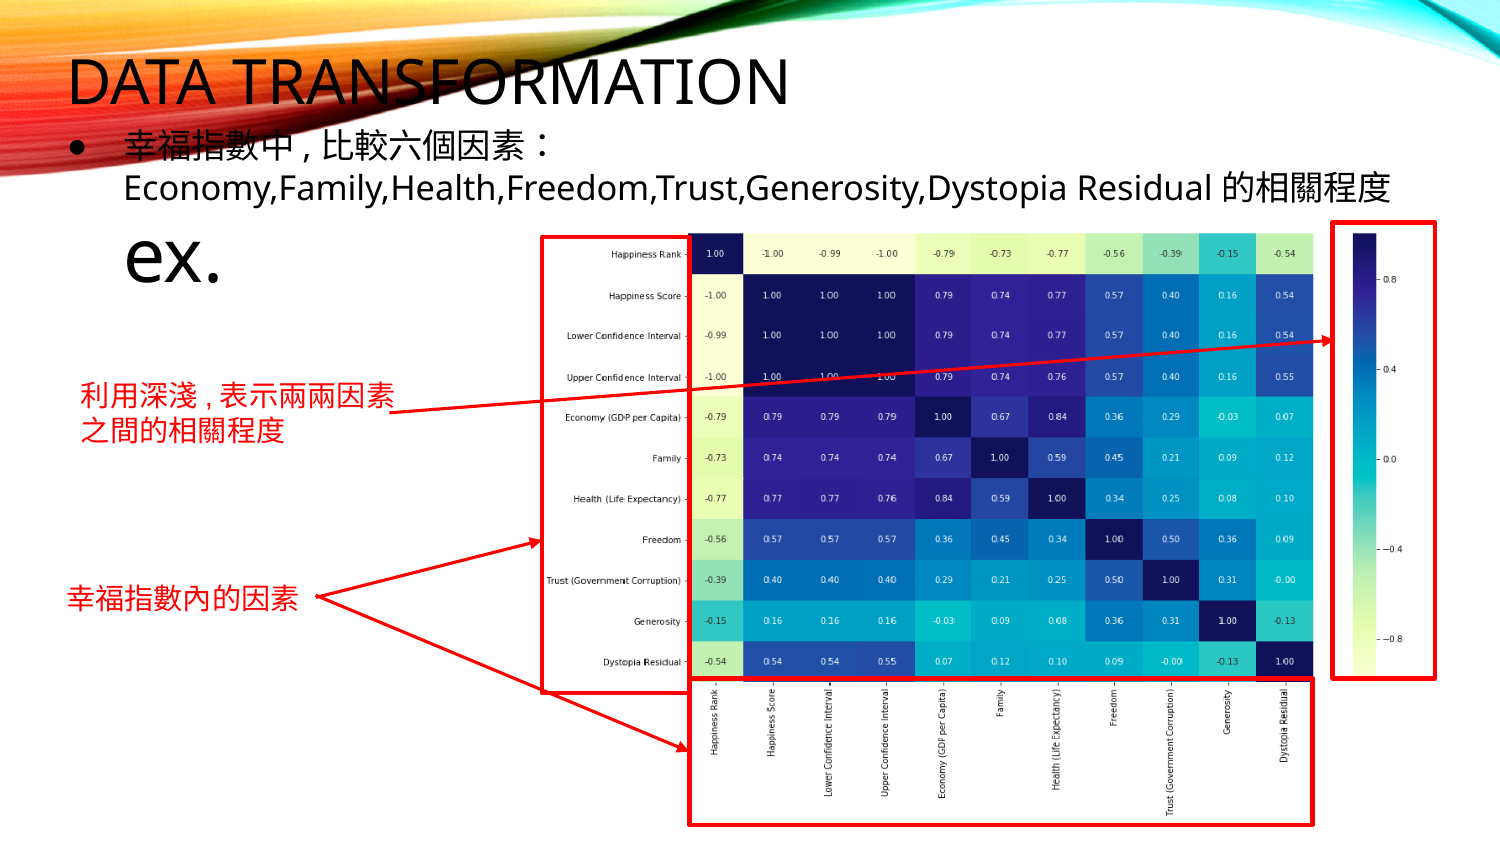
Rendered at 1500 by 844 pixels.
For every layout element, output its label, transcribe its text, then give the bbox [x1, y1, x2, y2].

list 幸福指數中,比較六個因素：Economy,Family,Health,Freedom,Trust,Generosity,Dystopia Residual的相關程度ex. [33, 109, 1500, 272]
text_box 幸福指數內的因素 [51, 565, 315, 626]
title Data transformation [51, 15, 1449, 109]
text_box 利用深淺,表示兩兩因素之間的相關程度 [65, 361, 425, 422]
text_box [315, 539, 541, 594]
picture [541, 219, 1450, 826]
picture [0, 0, 1500, 178]
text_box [389, 339, 1335, 414]
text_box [315, 594, 690, 752]
